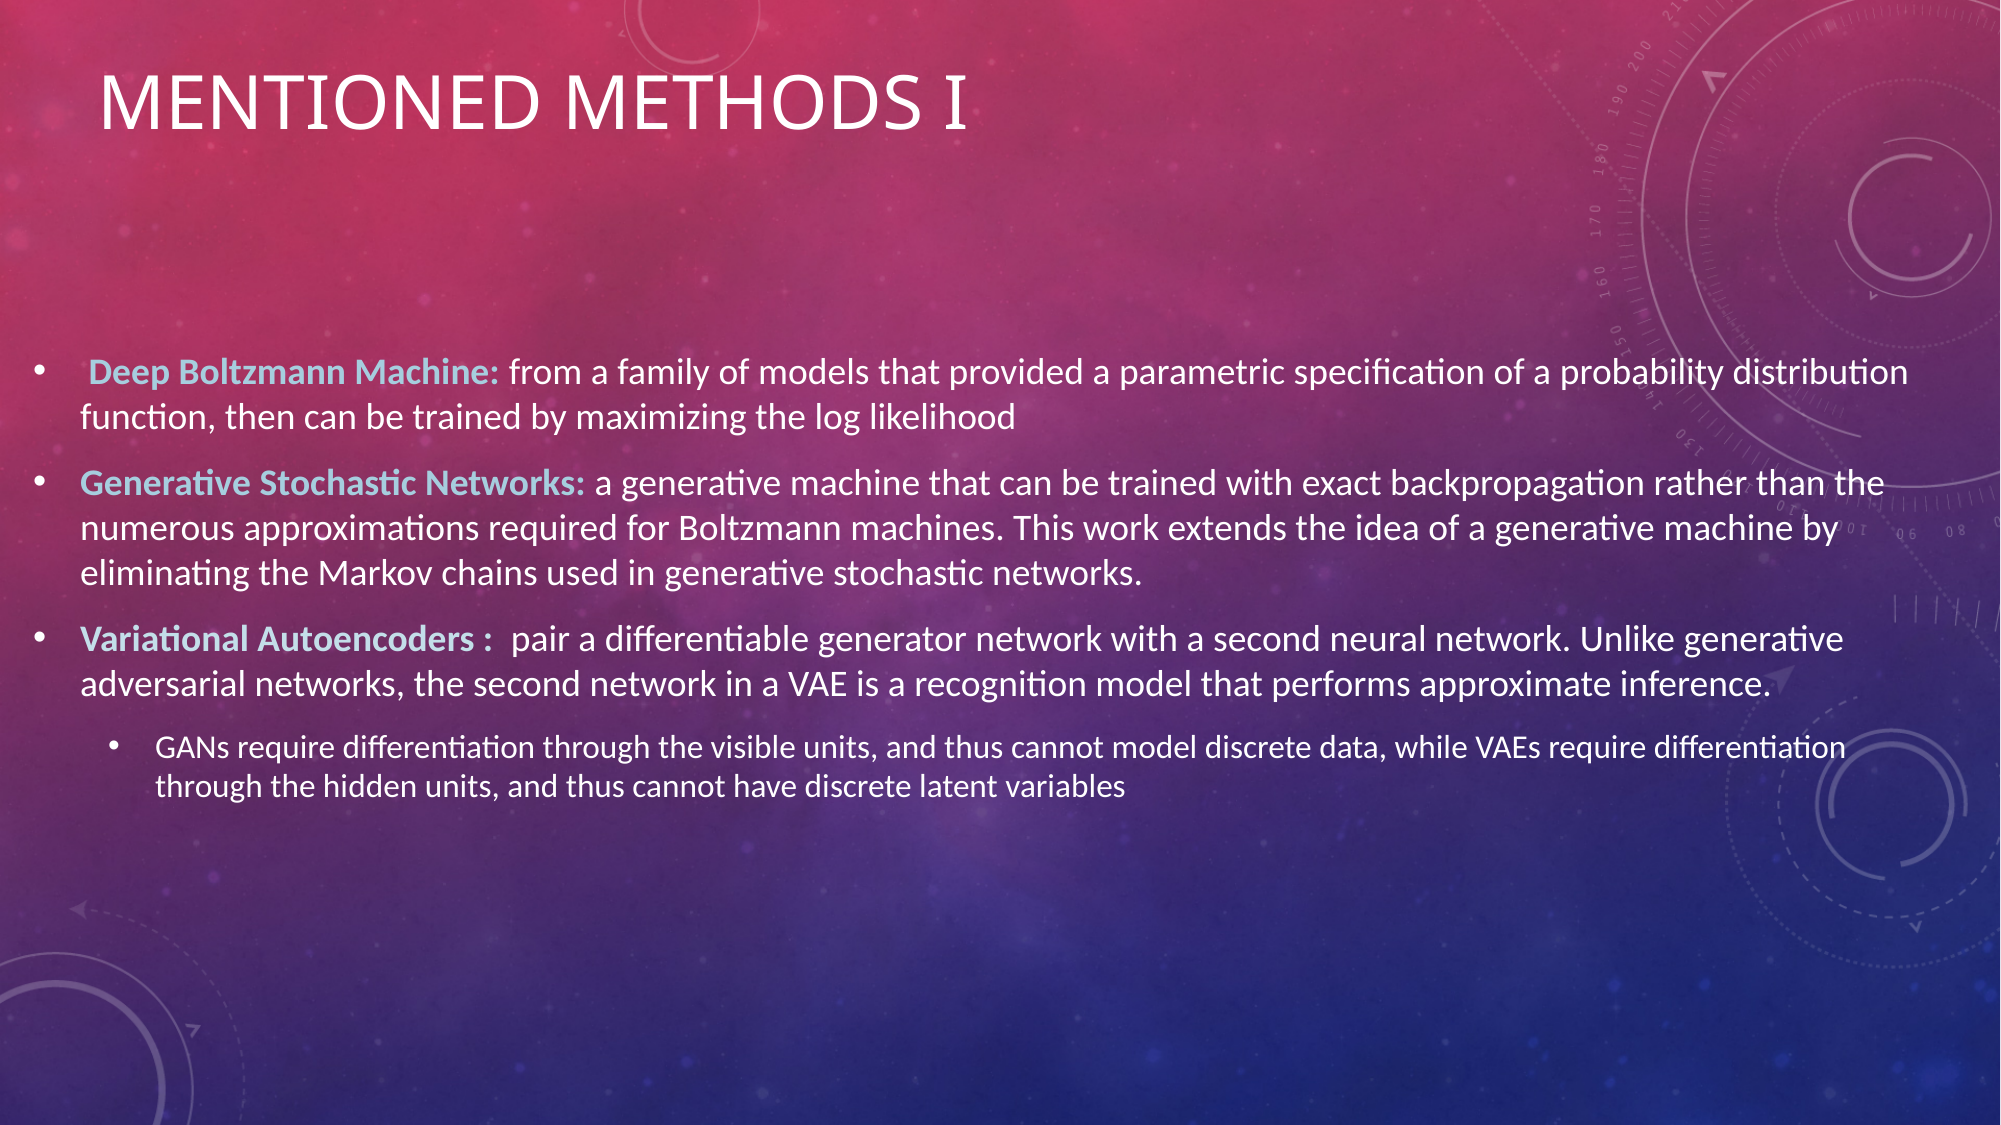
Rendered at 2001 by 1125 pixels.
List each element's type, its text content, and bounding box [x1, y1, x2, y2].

list Deep Boltzmann Machine: from a family of models that provided a parametric speciﬁcation of a probability distribution function, then can be trained by maximizing the log likelihood Generative Stochastic Networks: a generative machine that can be trained with exact backpropagation rather than the numerous approximations required for Boltzmann machines. This work extends the idea of a generative machine by eliminating the Markov chains used in generative stochastic networks. Variational Autoencoders : pair a differentiable generator network with a second neural network. Unlike generative adversarial networks, the second network in a VAE is a recognition model that performs approximate inference. GANs require differentiation through the visible units, and thus cannot model discrete data, while VAEs require differentiation through the hidden units, and thus cannot have discrete latent variables [18, 174, 1948, 1110]
title Mentioned Methods I [82, 0, 1745, 174]
picture [0, 0, 2001, 1125]
